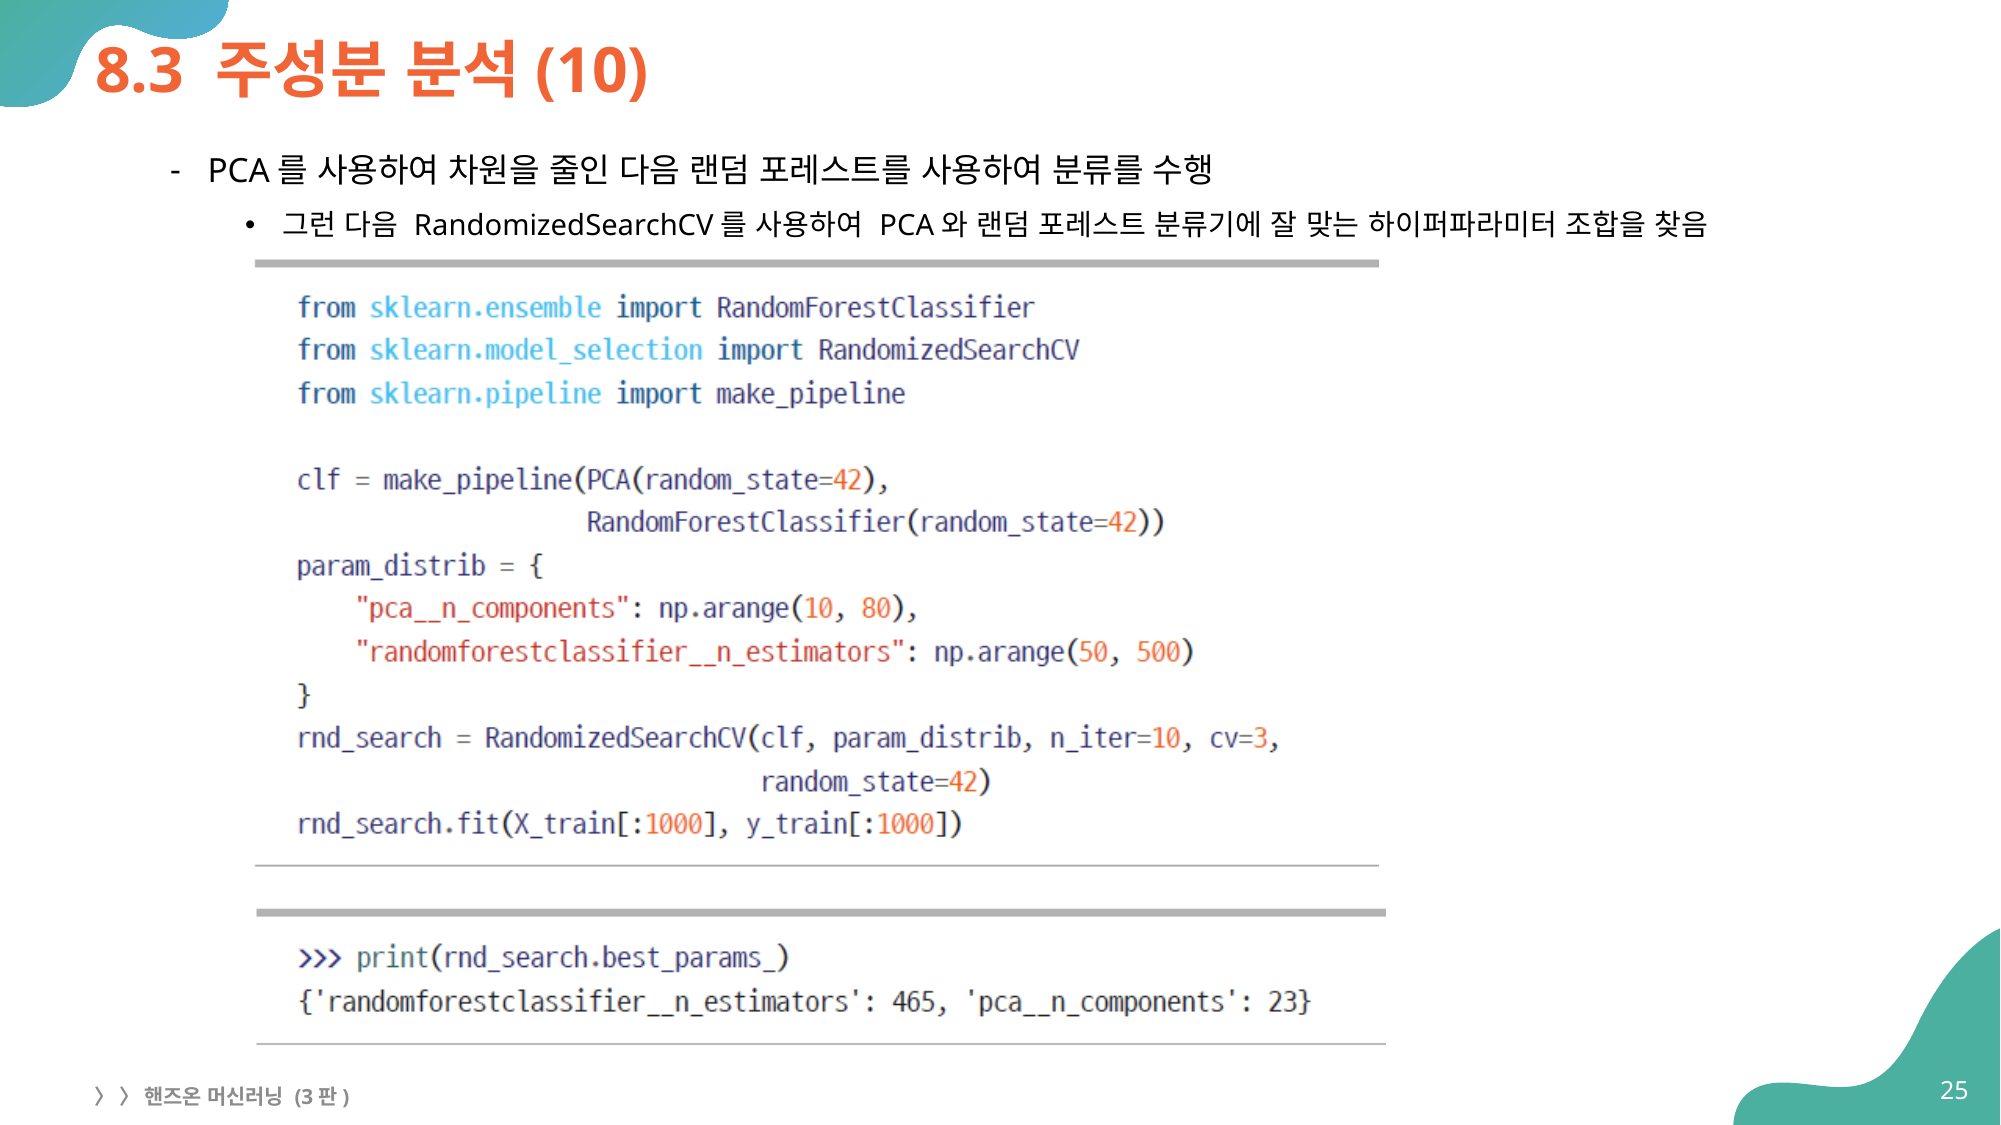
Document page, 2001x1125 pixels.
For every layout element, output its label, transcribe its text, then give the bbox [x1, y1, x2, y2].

picture [249, 898, 1386, 1053]
slide_number 25 [1917, 1061, 1984, 1122]
list PCA를 사용하여 차원을 줄인 다음 랜덤 포레스트를 사용하여 분류를 수행 그런 다음 RandomizedSearchCV를 사용하여 PCA와 랜덤 포레스트 분류기에 잘 맞는 하이퍼파라미터 조합을 찾음 [79, 133, 1892, 762]
title 8.3 주성분 분석(10) [79, 17, 1931, 128]
footer 〉 〉 핸즈온 머신러닝 (3판) [79, 1078, 755, 1114]
picture [249, 252, 1379, 873]
